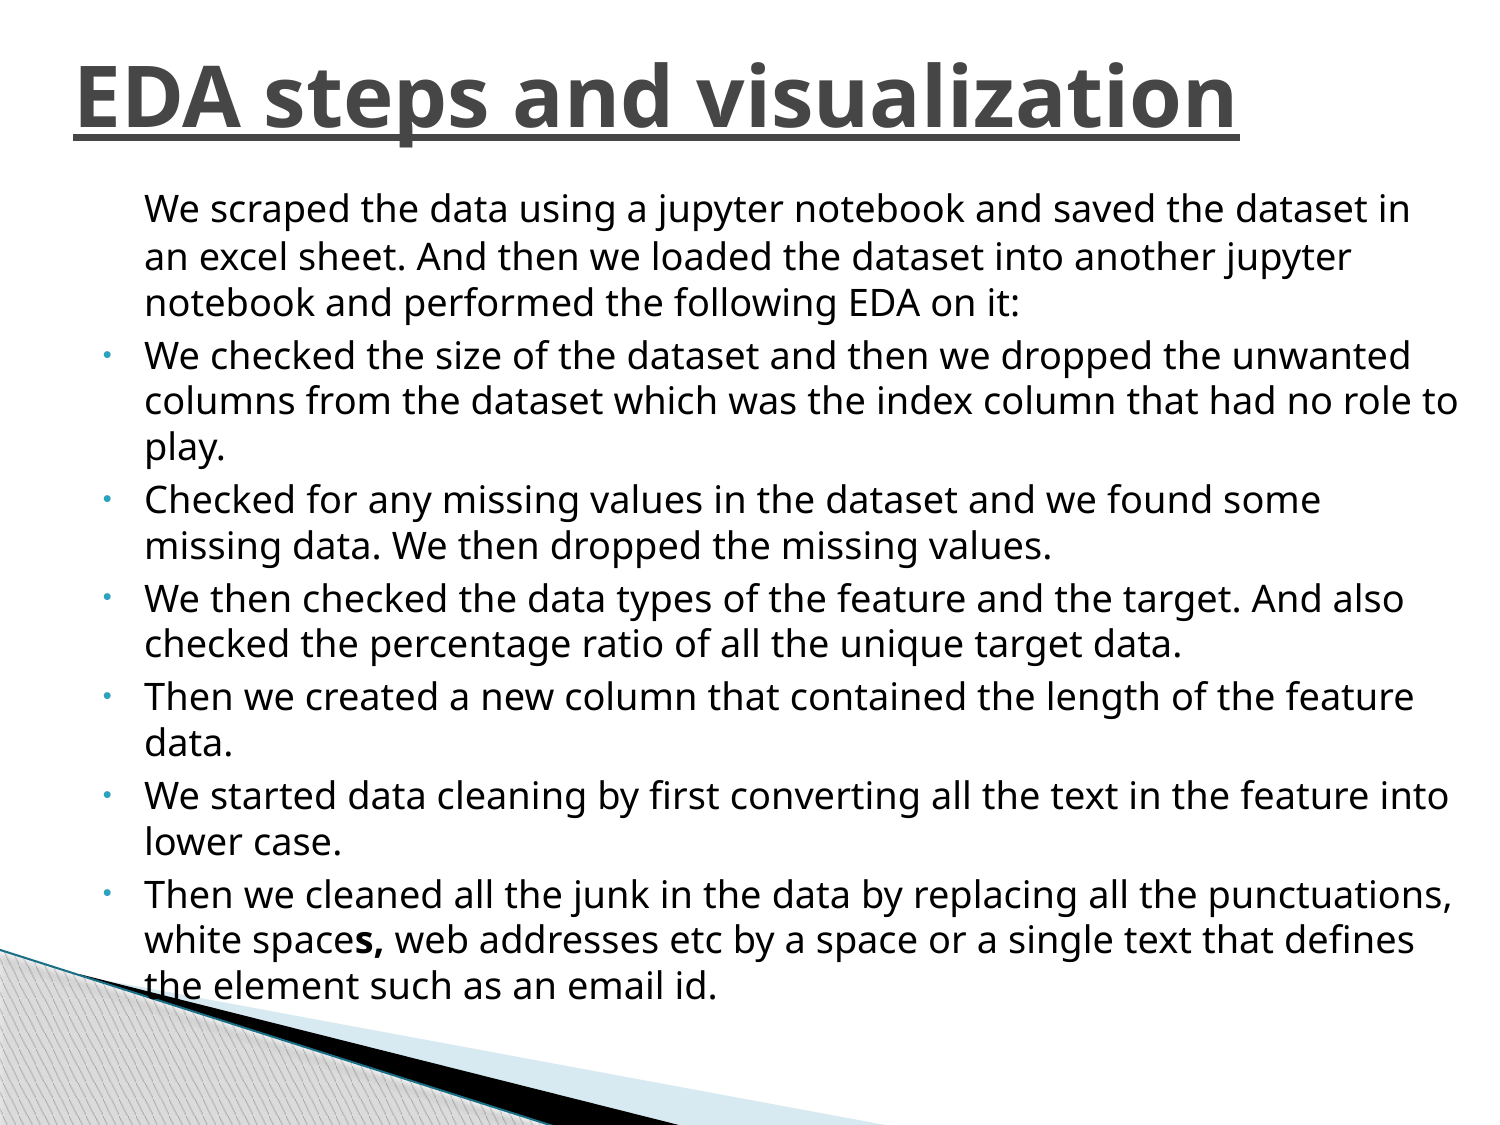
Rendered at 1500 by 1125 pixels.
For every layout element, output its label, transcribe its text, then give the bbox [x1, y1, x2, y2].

title EDA steps and visualization [58, 0, 1409, 188]
list We scraped the data using a jupyter notebook and saved the dataset in an excel sheet. And then we loaded the dataset into another jupyter notebook and performed the following EDA on it: We checked the size of the dataset and then we dropped the unwanted columns from the dataset which was the index column that had no role to play. Checked for any missing values in the dataset and we found some missing data. We then dropped the missing values. We then checked the data types of the feature and the target. And also checked the percentage ratio of all the unique target data. Then we created a new column that contained the length of the feature data. We started data cleaning by first converting all the text in the feature into lower case. Then we cleaned all the junk in the data by replacing all the punctuations, white spaces, web addresses etc by a space or a single text that defines the element such as an email id. [70, 164, 1477, 1020]
